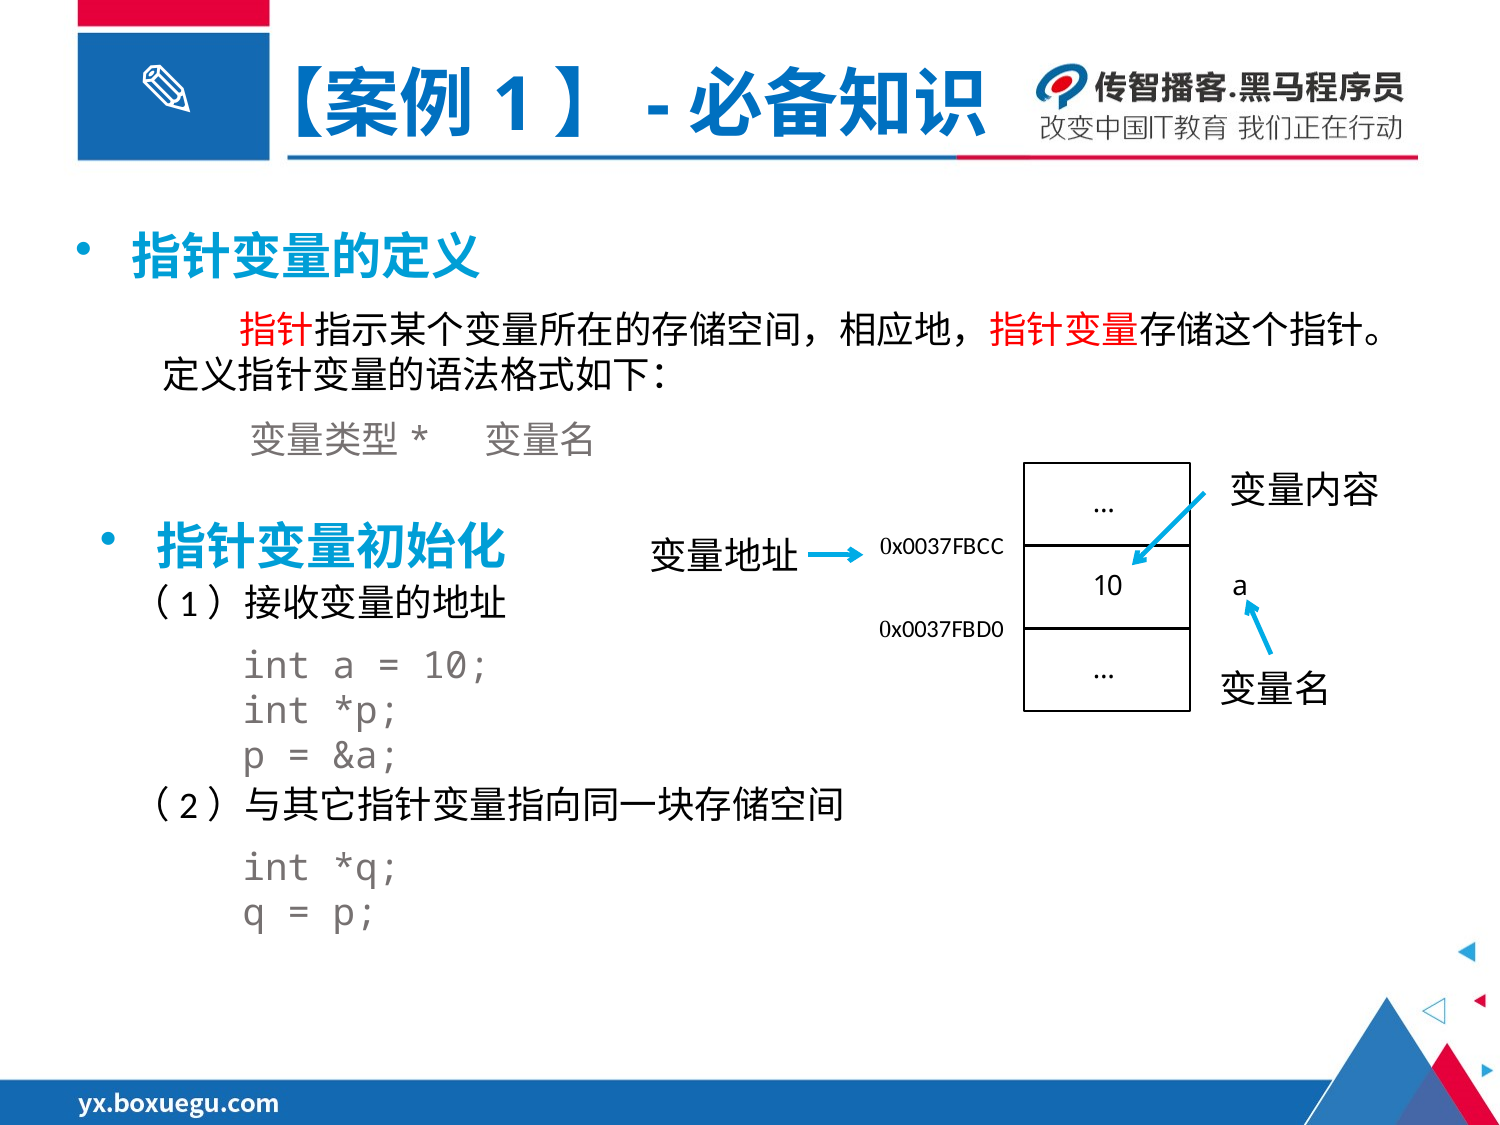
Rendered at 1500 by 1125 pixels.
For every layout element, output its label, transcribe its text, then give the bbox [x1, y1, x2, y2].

text_box （1）接收变量的地址 [41, 571, 855, 632]
text_box 指针变量初始化 [85, 477, 522, 571]
text_box 【案例1】-必备知识 [234, 37, 1080, 164]
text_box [1204, 599, 1362, 719]
text_box 变量类型* 变量名 [234, 408, 1481, 469]
text_box （2）与其它指针变量指向同一块存储空间 [41, 773, 1262, 834]
text_box 指针指示某个变量所在的存储空间，相应地，指针变量存储这个指针。定义指针变量的语法格式如下： [147, 299, 1430, 404]
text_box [1131, 458, 1402, 566]
picture [0, 0, 1500, 1125]
text_box 指针变量的定义 [60, 186, 497, 292]
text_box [634, 524, 864, 586]
text_box int a = 10; int *p; p = &a; [227, 634, 1474, 784]
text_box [855, 458, 1290, 714]
text_box int *q; q = p; [227, 835, 1474, 941]
